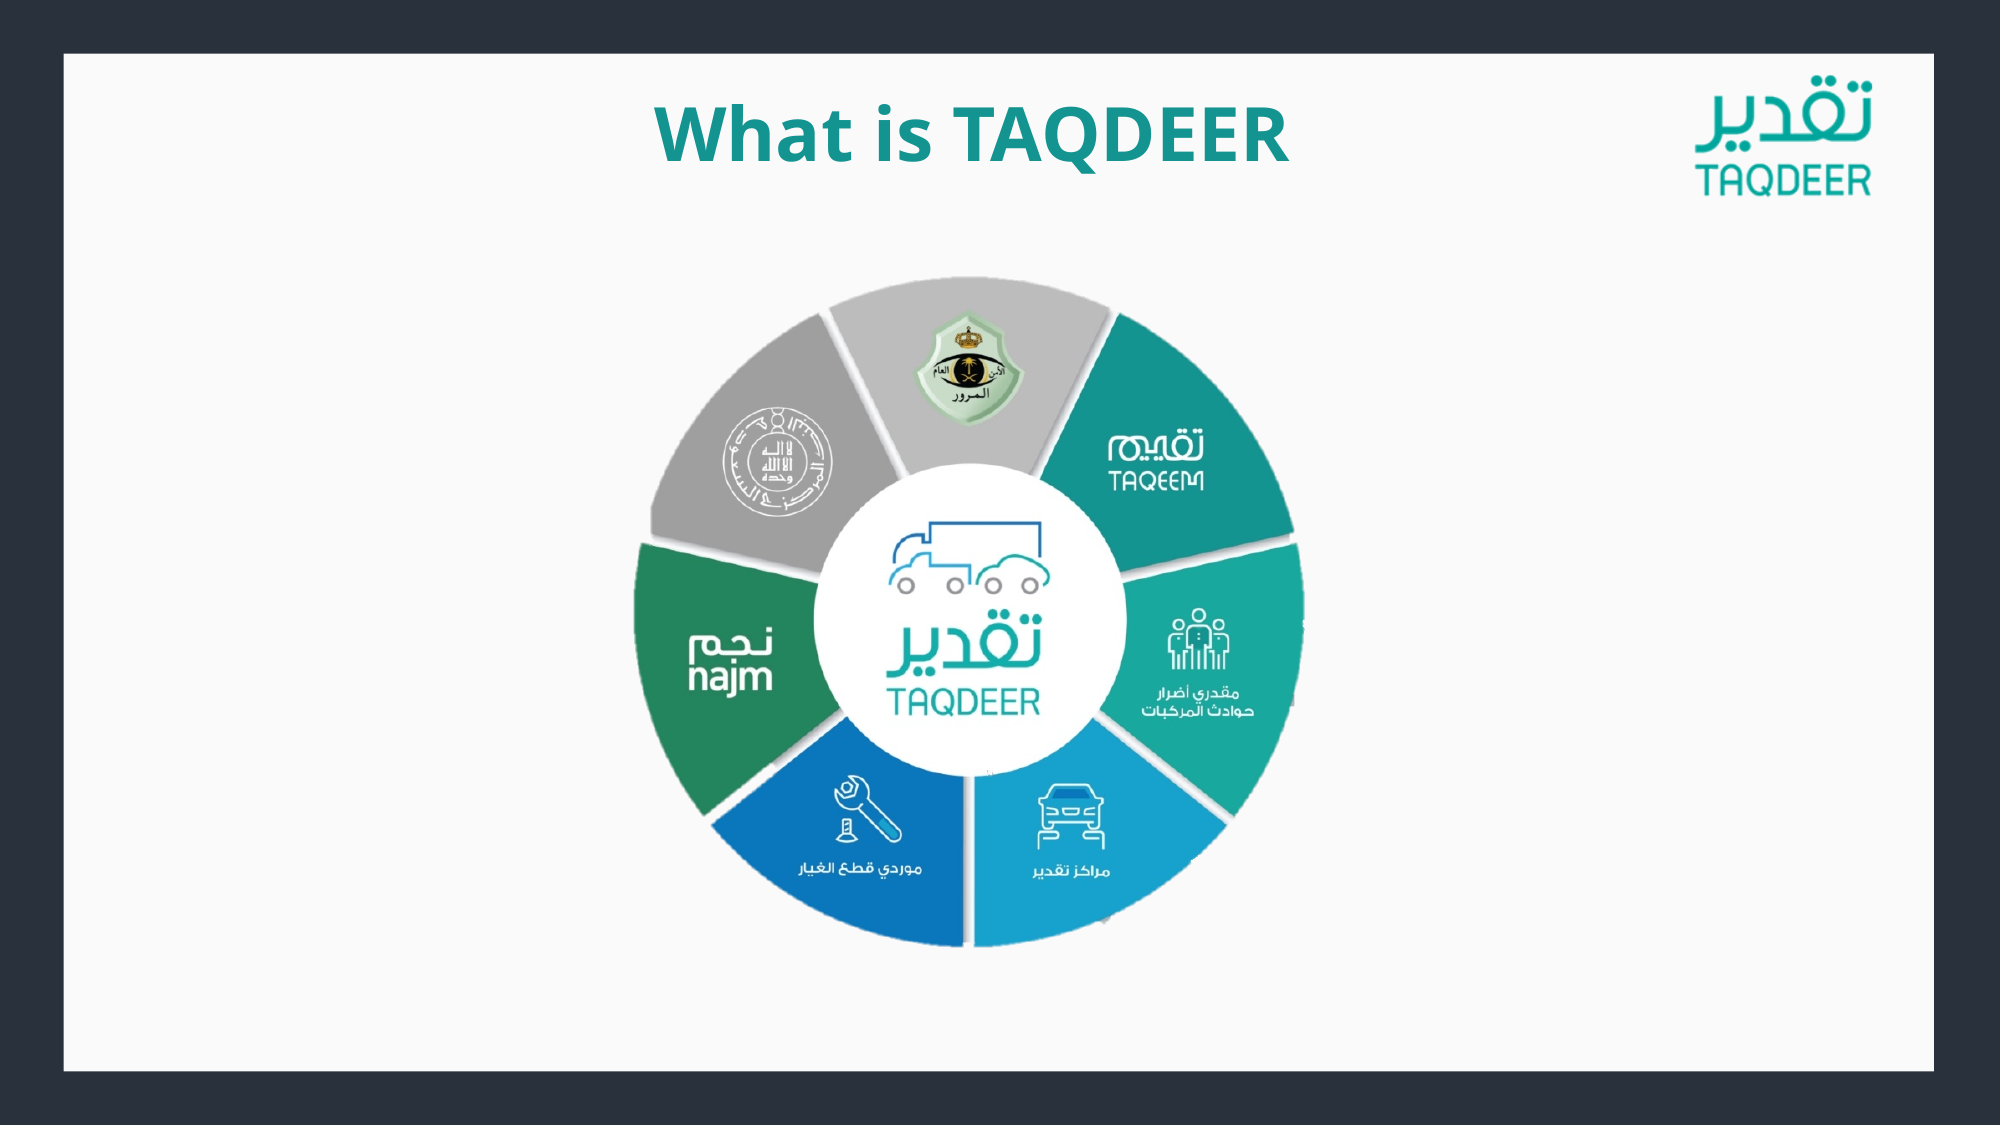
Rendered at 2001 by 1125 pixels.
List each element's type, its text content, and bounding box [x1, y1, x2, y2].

text_box What is TAQDEER [573, 79, 1371, 185]
text_box [63, 53, 1935, 1072]
picture [603, 245, 1341, 983]
picture [1675, 29, 1900, 246]
